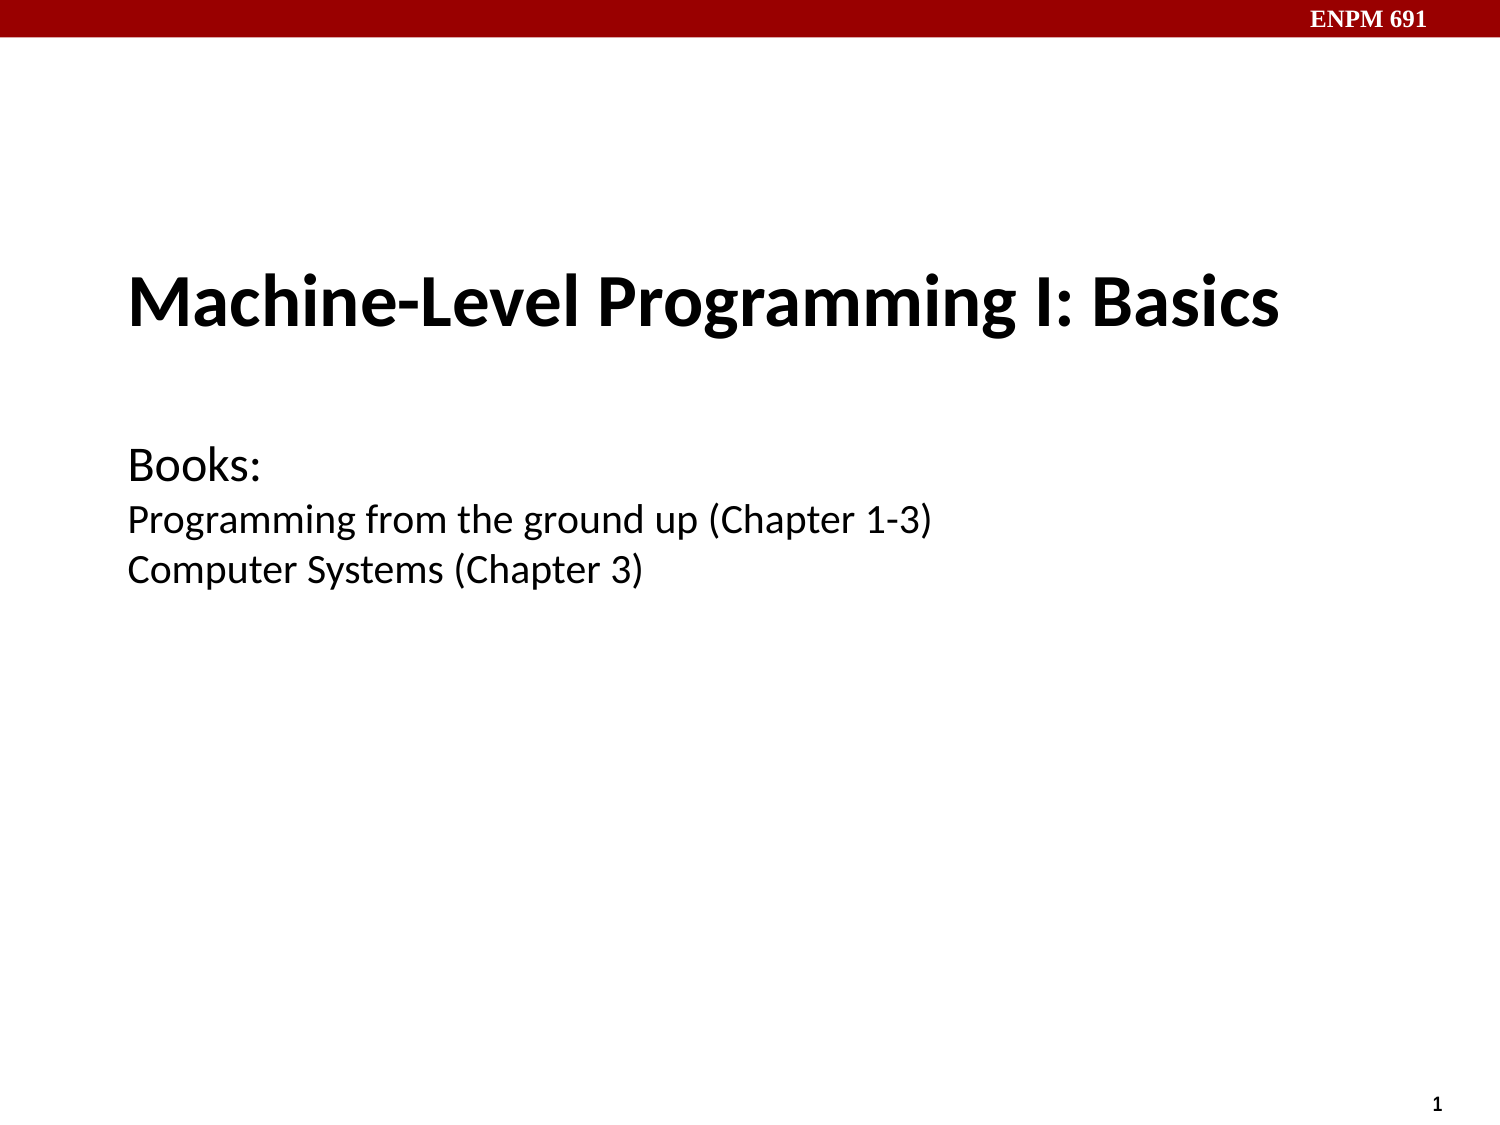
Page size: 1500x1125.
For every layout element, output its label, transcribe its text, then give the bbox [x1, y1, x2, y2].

title Machine-Level Programming I: Basics Books: Programming from the ground up (Chapter 1-3) Computer Systems (Chapter 3) [112, 279, 1388, 563]
